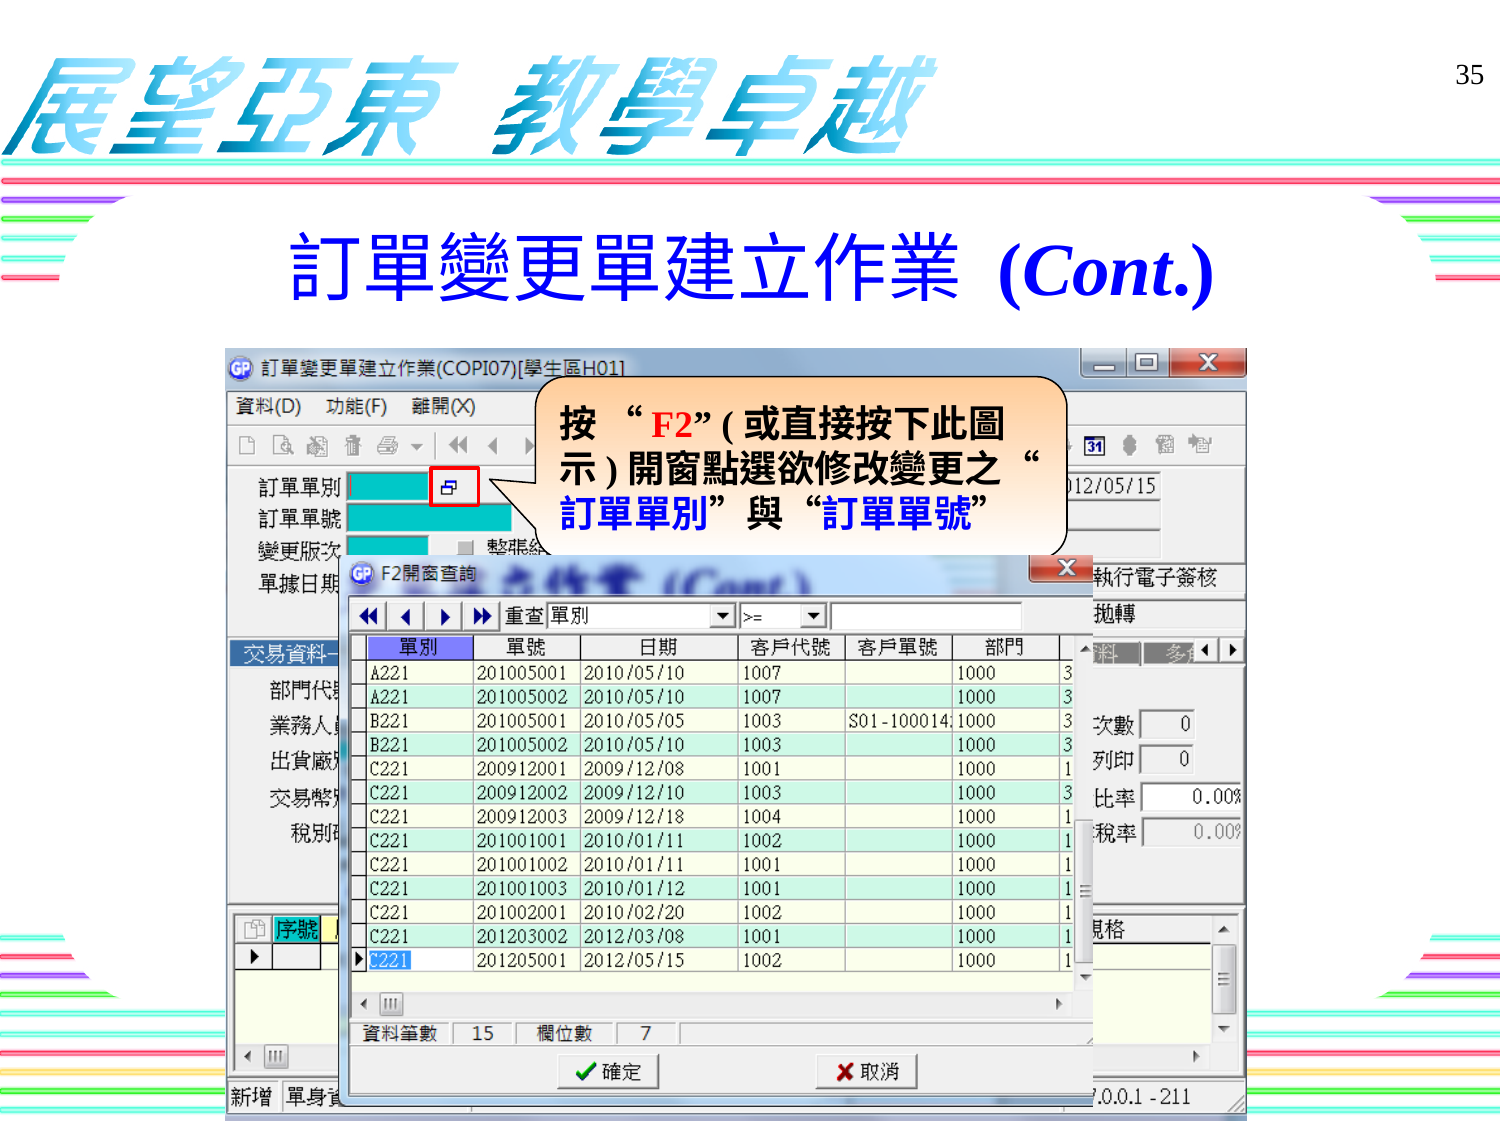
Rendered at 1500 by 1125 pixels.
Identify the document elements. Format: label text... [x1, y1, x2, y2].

title 訂單變更單建立作業 (Cont.) [76, 208, 1427, 324]
picture [0, 0, 1500, 1125]
slide_number 35 [1149, 42, 1500, 103]
